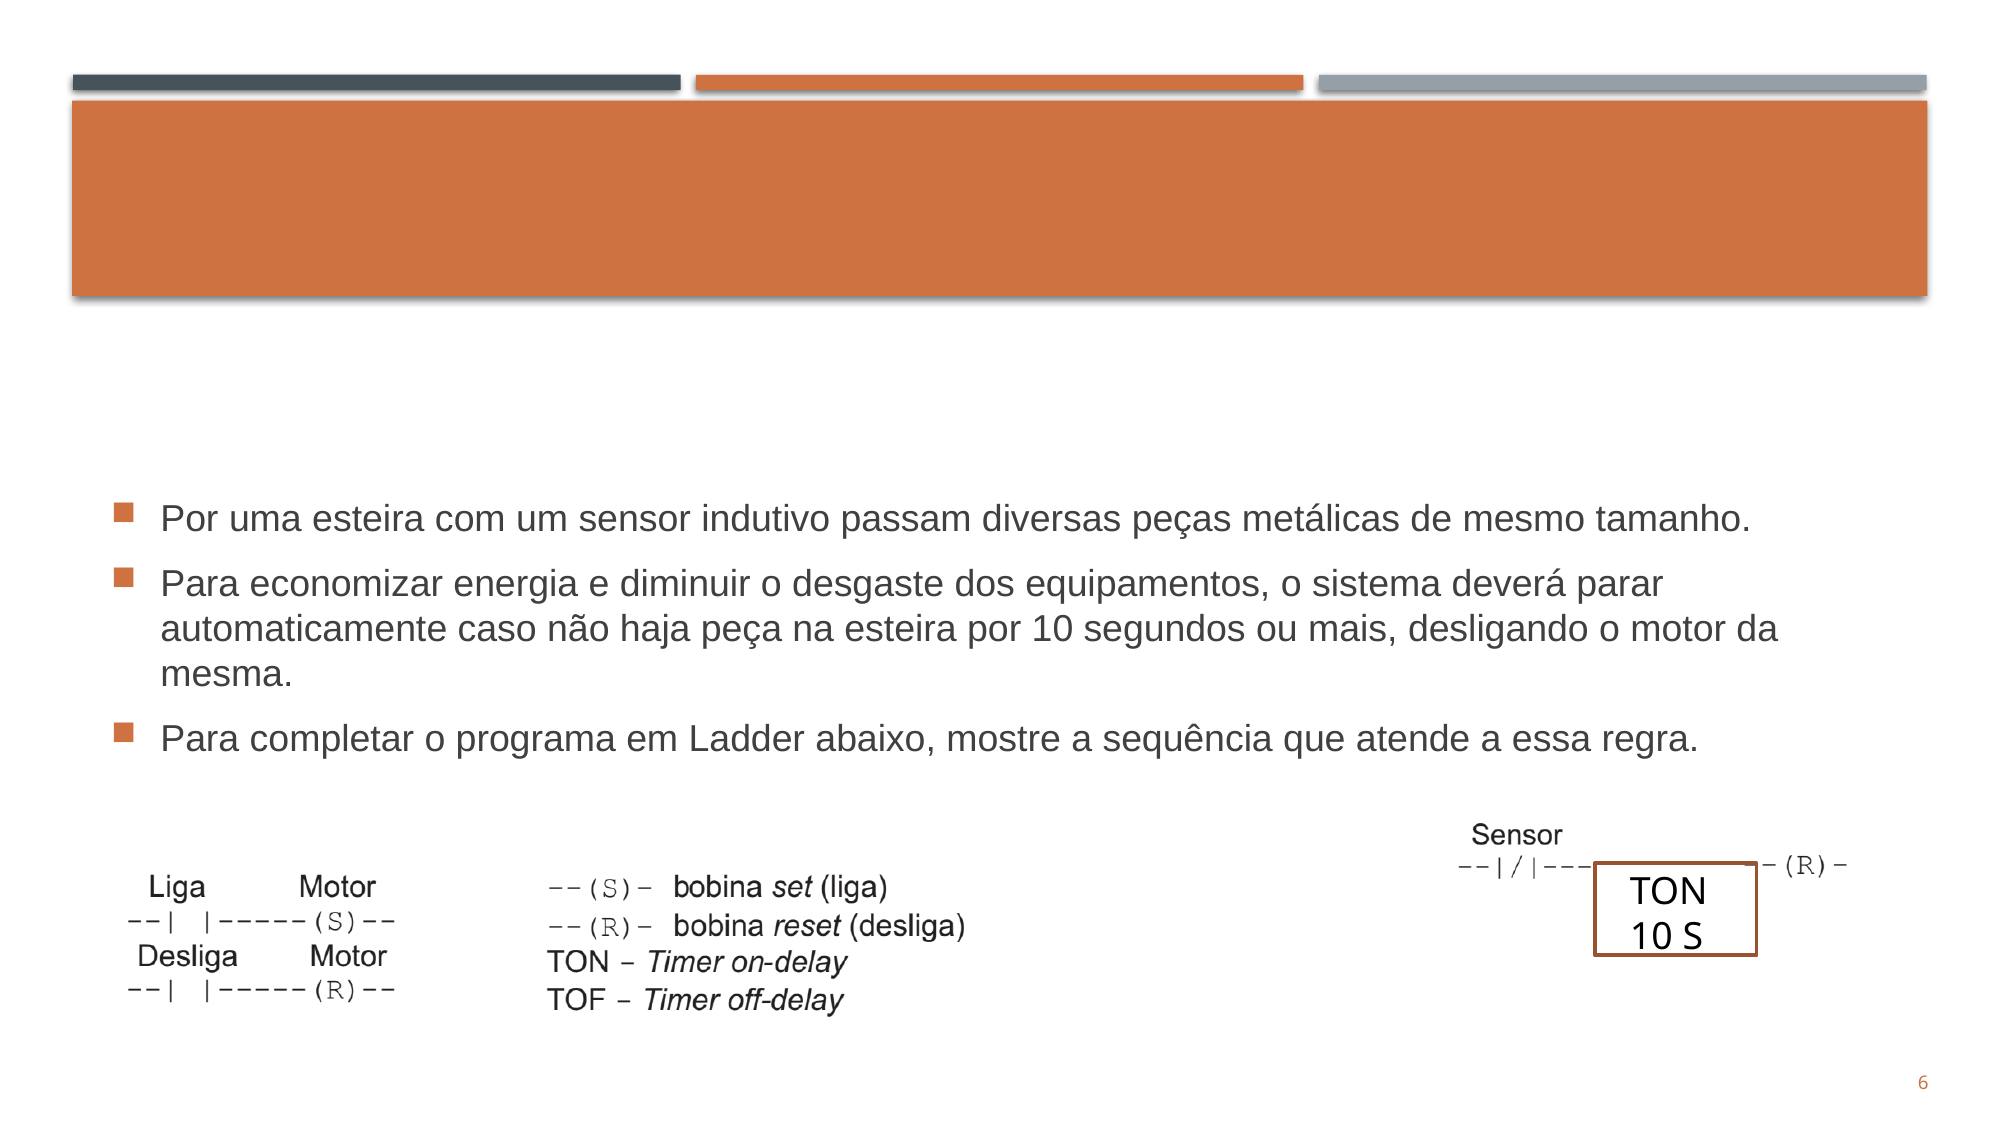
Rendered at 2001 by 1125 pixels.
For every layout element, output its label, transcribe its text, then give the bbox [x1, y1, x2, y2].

text_box [1723, 861, 1758, 957]
picture [1733, 840, 1858, 886]
list Por uma esteira com um sensor indutivo passam diversas peças metálicas de mesmo tamanho. Para economizar energia e diminuir o desgaste dos equipamentos, o sistema deverá parar automaticamente caso não haja peça na esteira por 10 segundos ou mais, desligando o motor da mesma. Para completar o programa em Ladder abaixo, mostre a sequência que atende a essa regra. [95, 357, 1905, 962]
slide_number 6 [1770, 1053, 1944, 1114]
picture [94, 846, 982, 1022]
text_box TON 10 S [1615, 859, 1723, 965]
text_box [1593, 861, 1615, 957]
picture [1432, 800, 1596, 894]
